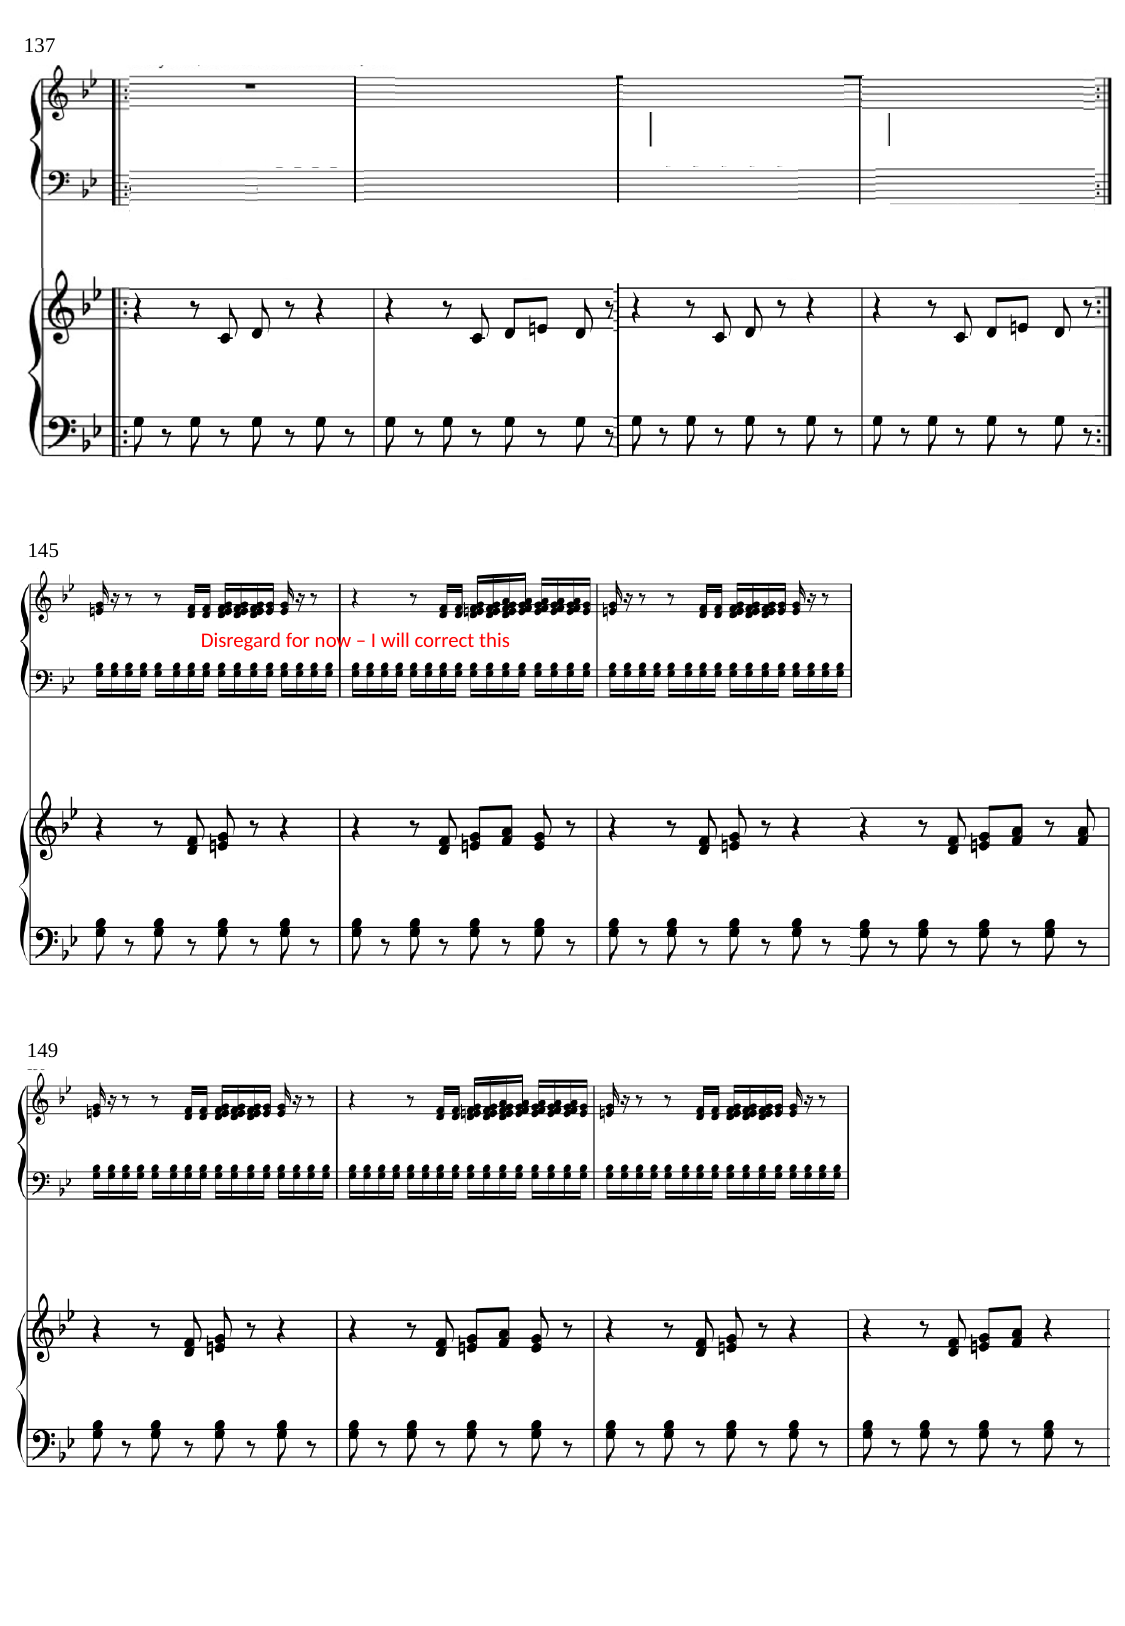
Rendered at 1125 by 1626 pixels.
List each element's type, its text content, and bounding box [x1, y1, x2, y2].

text_box 149 [12, 1029, 83, 1066]
text_box 145 [12, 528, 83, 564]
picture [8, 1066, 1110, 1477]
picture [17, 65, 1112, 469]
picture [11, 564, 1115, 986]
text_box 137 [9, 24, 80, 64]
